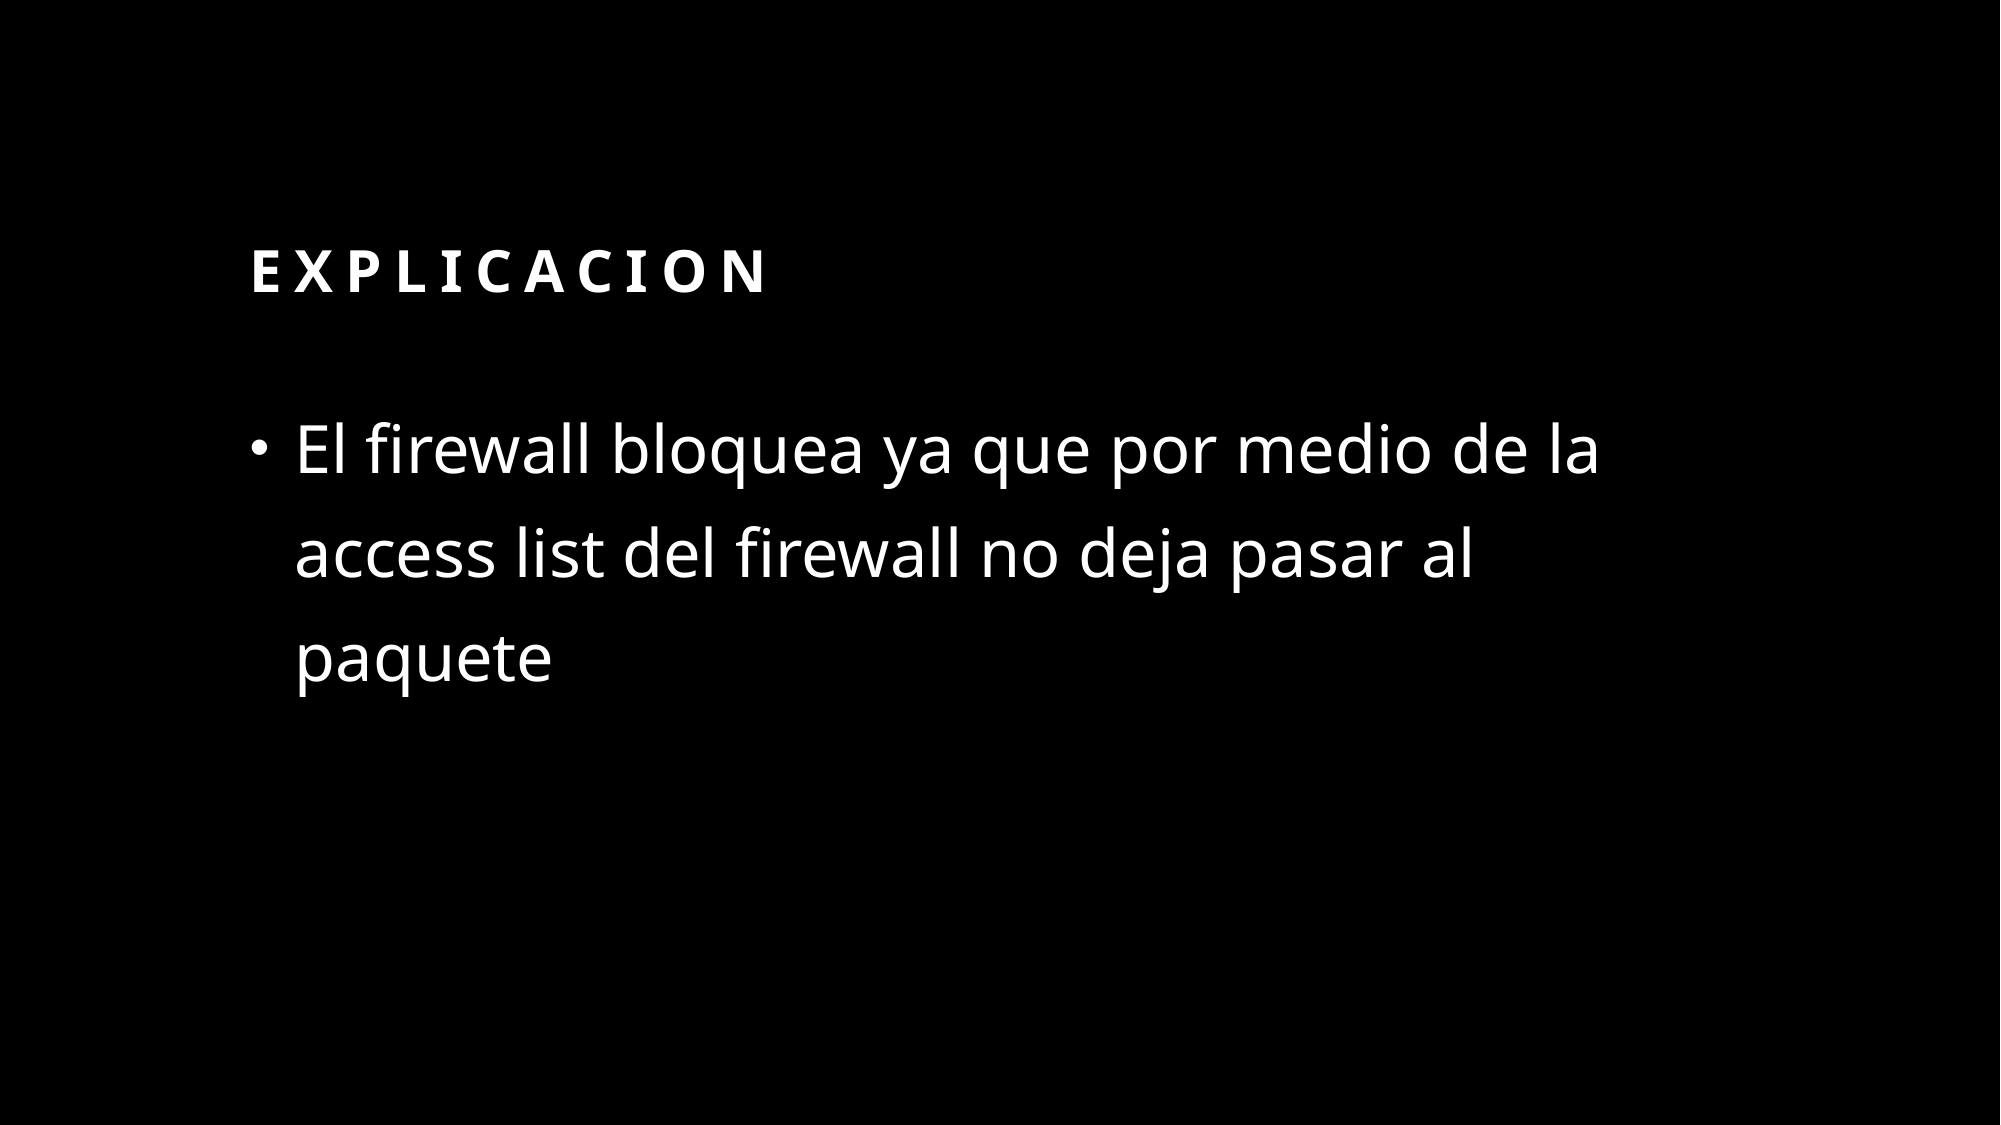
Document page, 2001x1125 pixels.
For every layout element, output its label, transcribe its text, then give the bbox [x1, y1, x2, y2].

list El firewall bloquea ya que por medio de la access list del firewall no deja pasar al paquete [234, 375, 1750, 1000]
title Explicacion [234, 171, 1750, 313]
